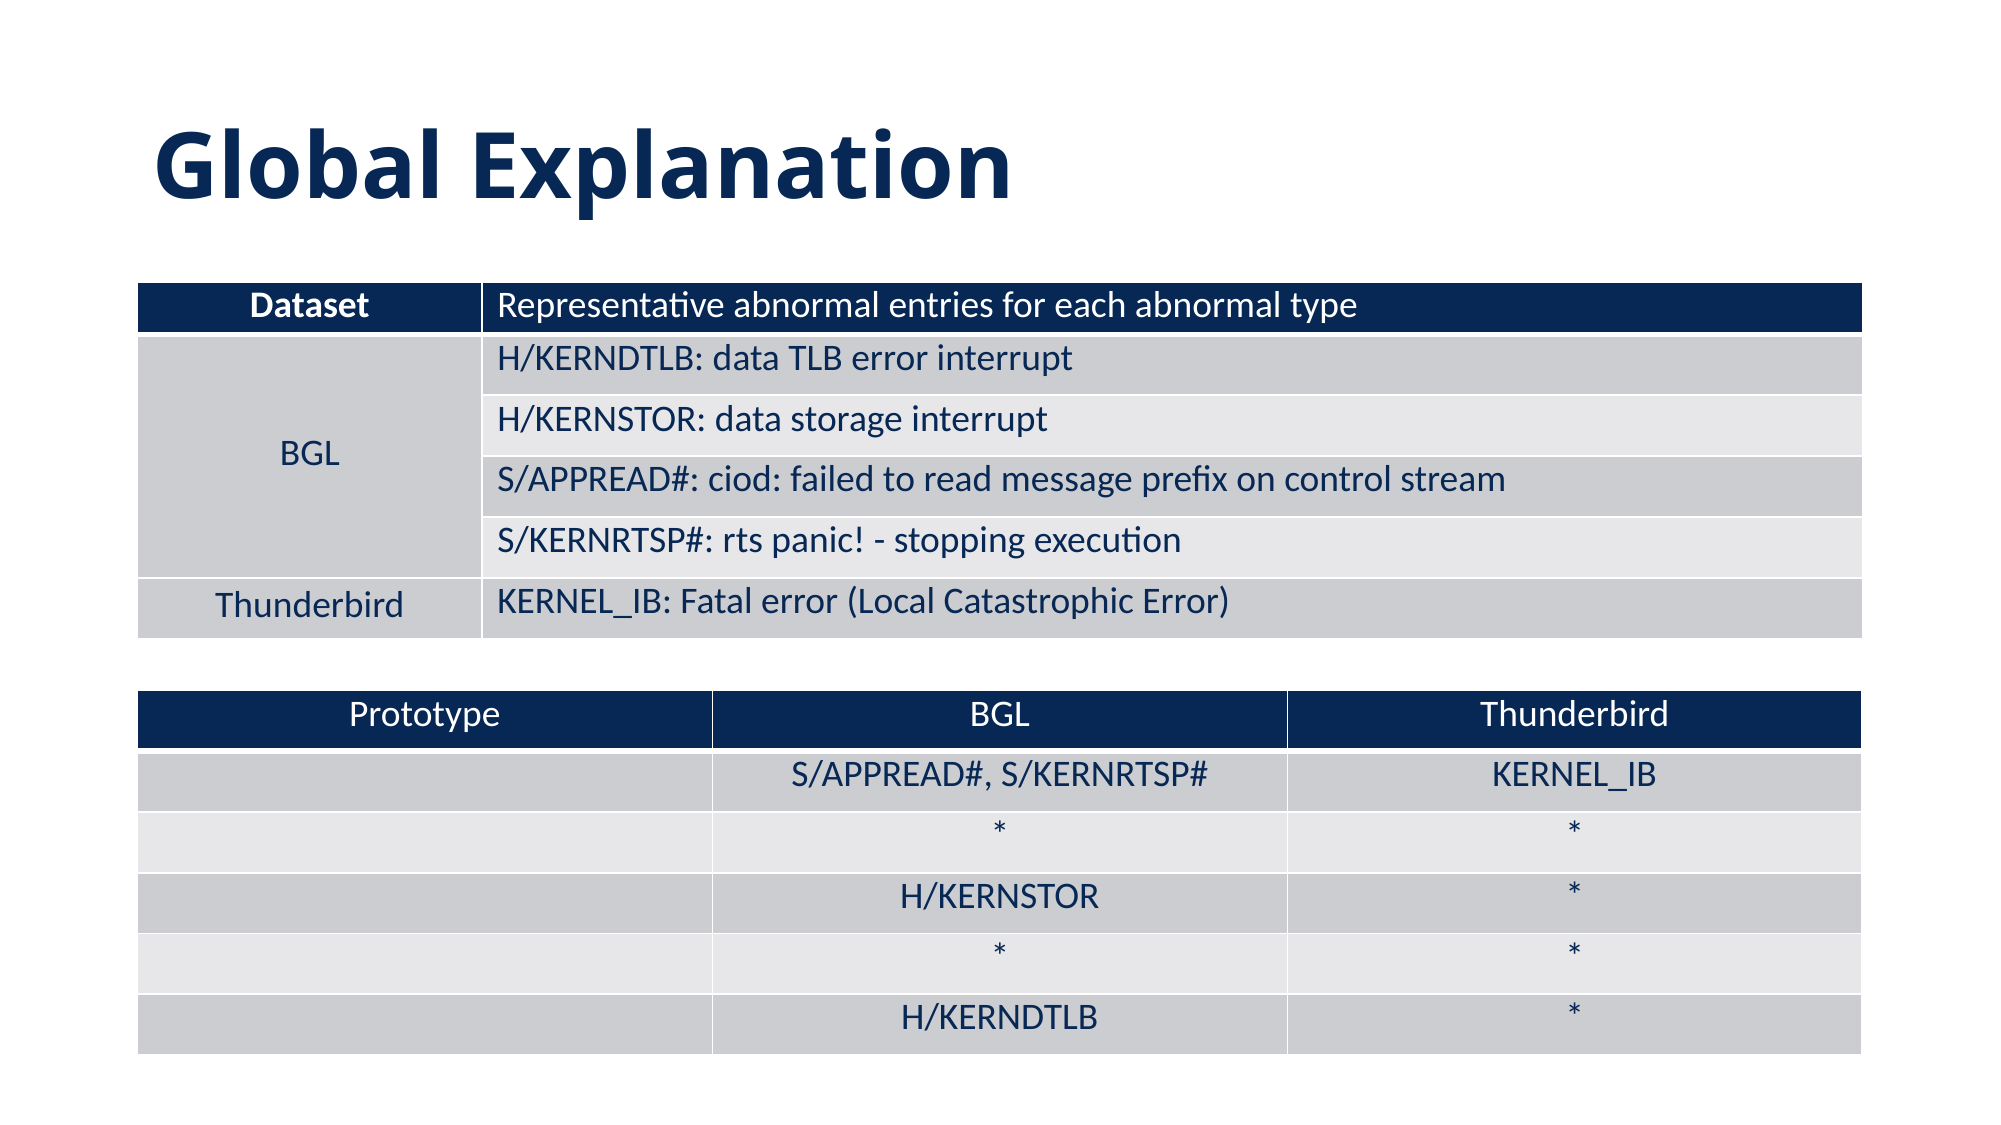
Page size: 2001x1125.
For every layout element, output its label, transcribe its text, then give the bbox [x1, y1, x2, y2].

table_cell H/KERNSTOR: data storage interrupt [483, 396, 1862, 455]
table_cell H/KERNDTLB: data TLB error interrupt [483, 337, 1862, 394]
table_cell S/APPREAD#: ciod: failed to read message prefix on control stream [483, 457, 1862, 516]
table_cell S/KERNRTSP#: rts panic! - stopping execution [483, 518, 1862, 577]
table_cell KERNEL_IB: Fatal error (Local Catastrophic Error) [483, 579, 1862, 638]
table_cell Thunderbird [138, 579, 481, 638]
title Global Explanation [137, 59, 1863, 278]
table_cell BGL [138, 337, 481, 577]
table_header Representative abnormal entries for each abnormal type [483, 283, 1862, 332]
table_header Dataset [138, 283, 481, 332]
